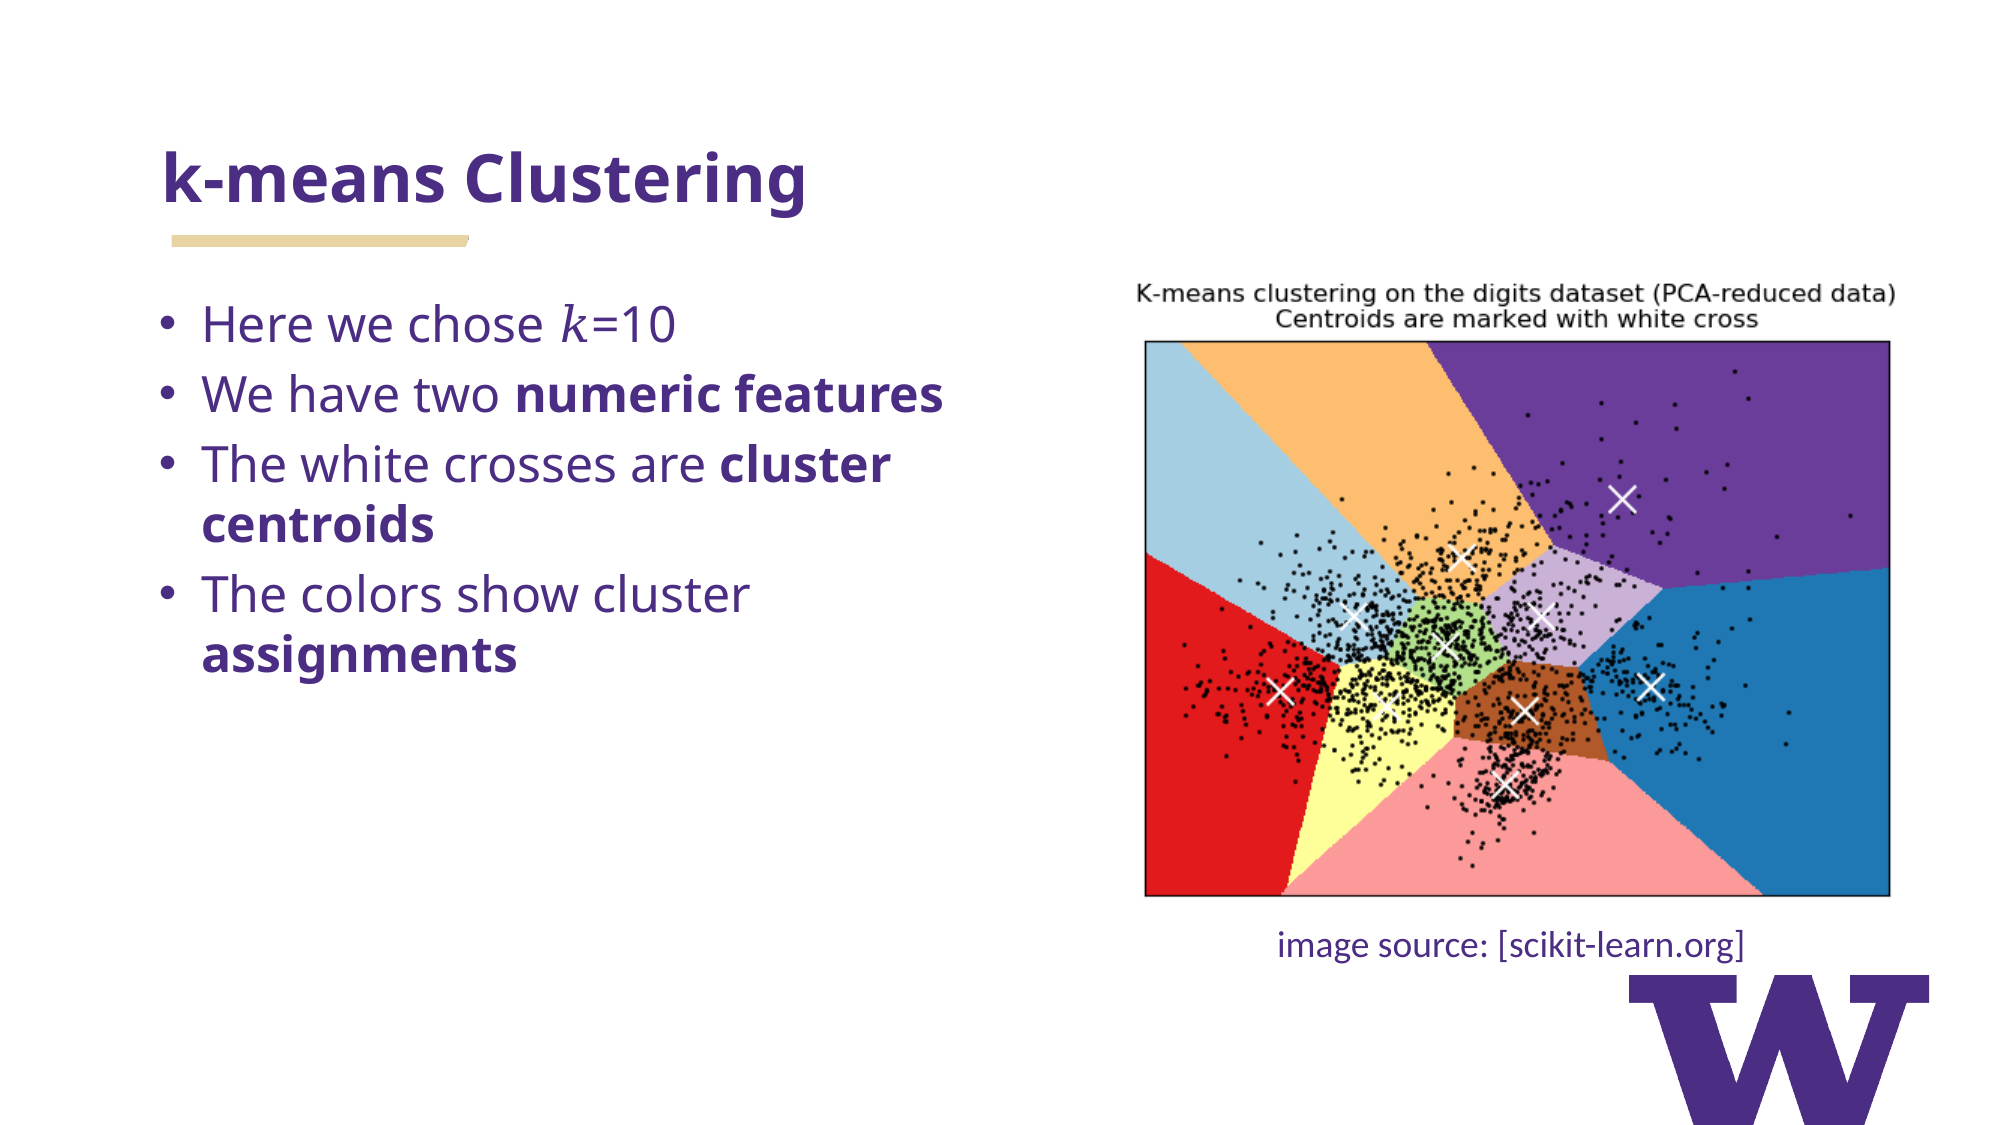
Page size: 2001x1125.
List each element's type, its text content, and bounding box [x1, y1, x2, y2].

list Here we chose 𝑘=10 We have two numeric features The white crosses are cluster centroids The colors show cluster assignments [144, 284, 1000, 944]
picture [1024, 253, 1986, 1125]
title k-means Clustering [146, 60, 1937, 224]
picture [171, 235, 469, 247]
